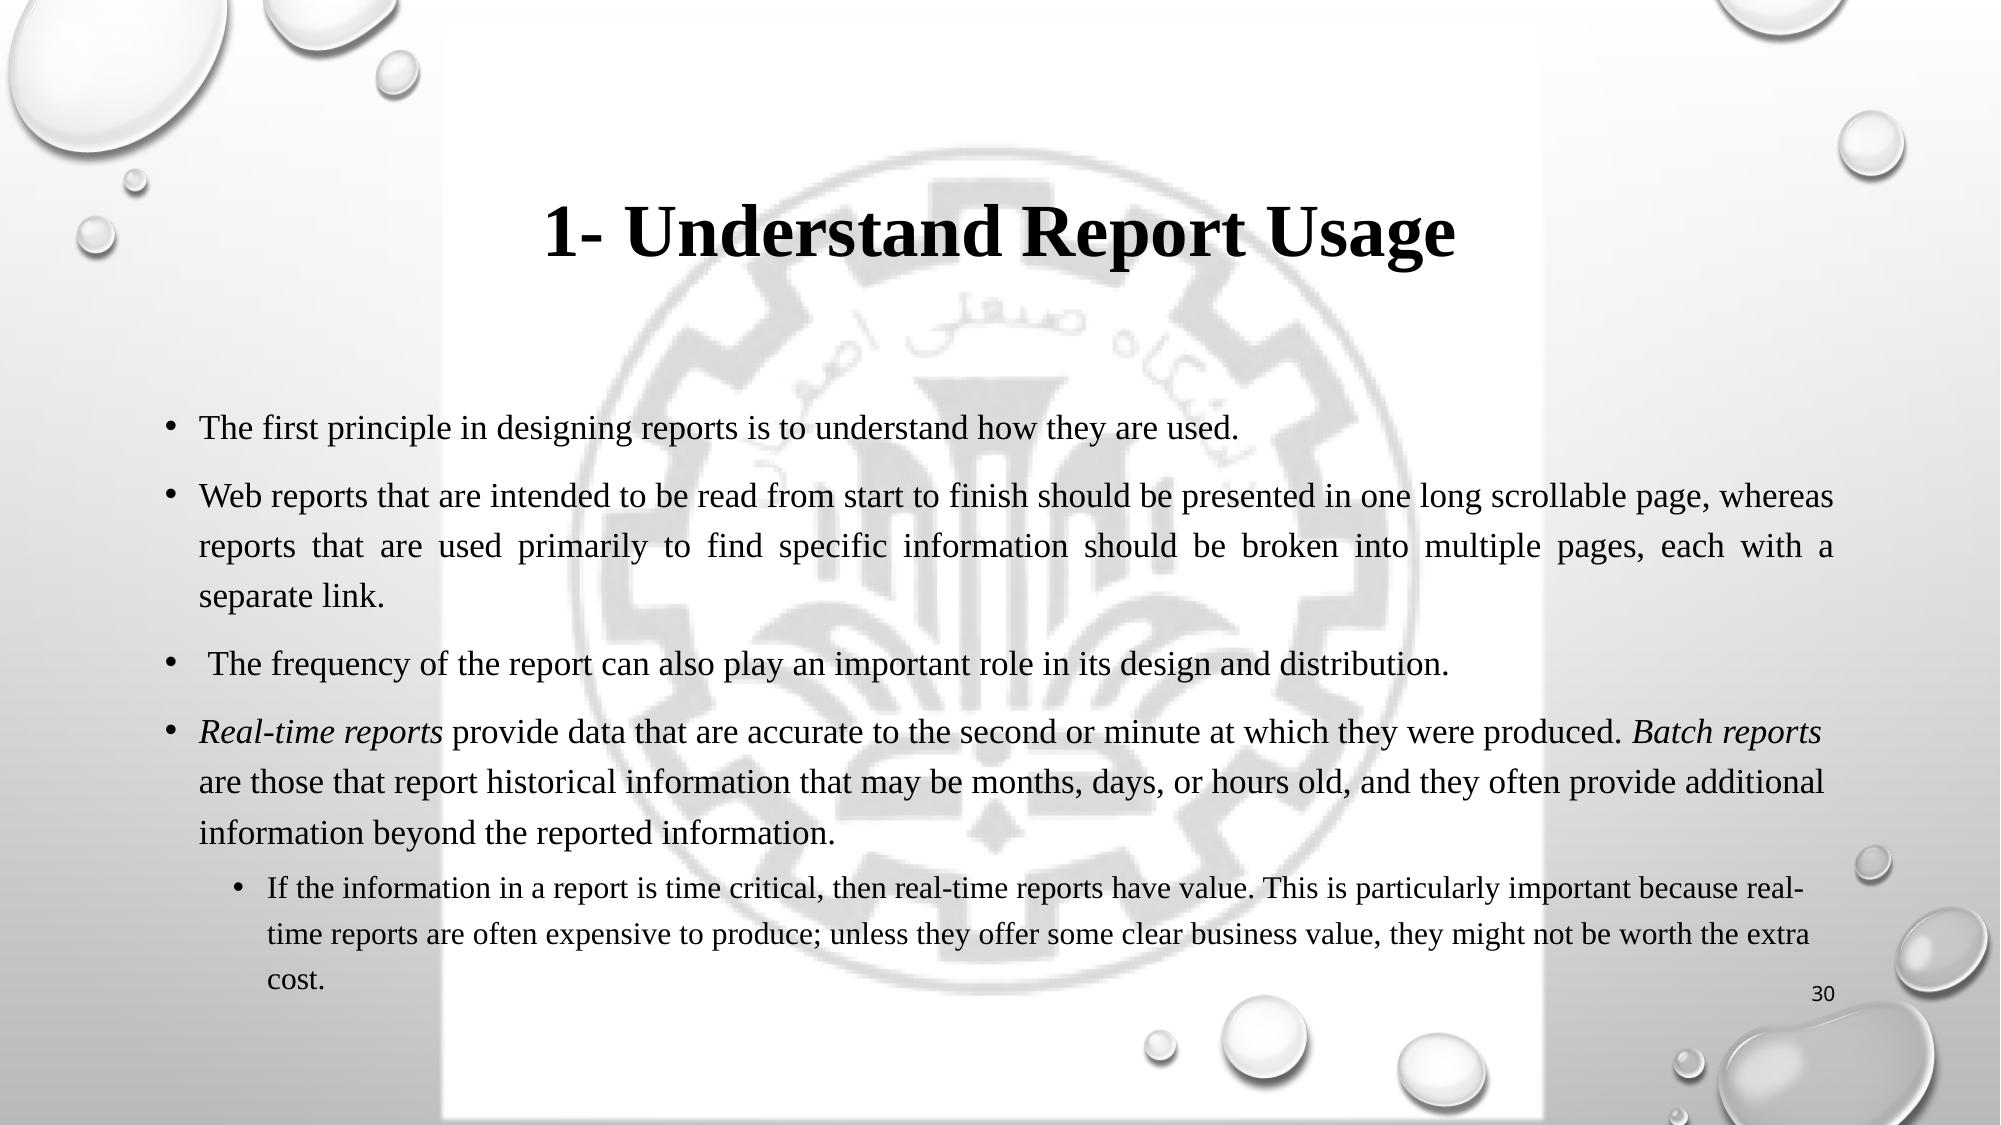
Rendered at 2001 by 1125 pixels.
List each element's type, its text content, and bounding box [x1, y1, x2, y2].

picture [0, 0, 2000, 1125]
list The first principle in designing reports is to understand how they are used. Web reports that are intended to be read from start to finish should be presented in one long scrollable page, whereas reports that are used primarily to find specific information should be broken into multiple pages, each with a separate link. The frequency of the report can also play an important role in its design and distribution. Real-time reports provide data that are accurate to the second or minute at which they were produced. Batch reports are those that report historical information that may be months, days, or hours old, and they often provide additional information beyond the reported information. If the information in a report is time critical, then real-time reports have value. This is particularly important because real-time reports are often expensive to produce; unless they offer some clear business value, they might not be worth the extra cost. [149, 388, 1850, 1052]
slide_number 30 [1724, 965, 1851, 1025]
title 1- Understand Report Usage [149, 101, 1851, 364]
